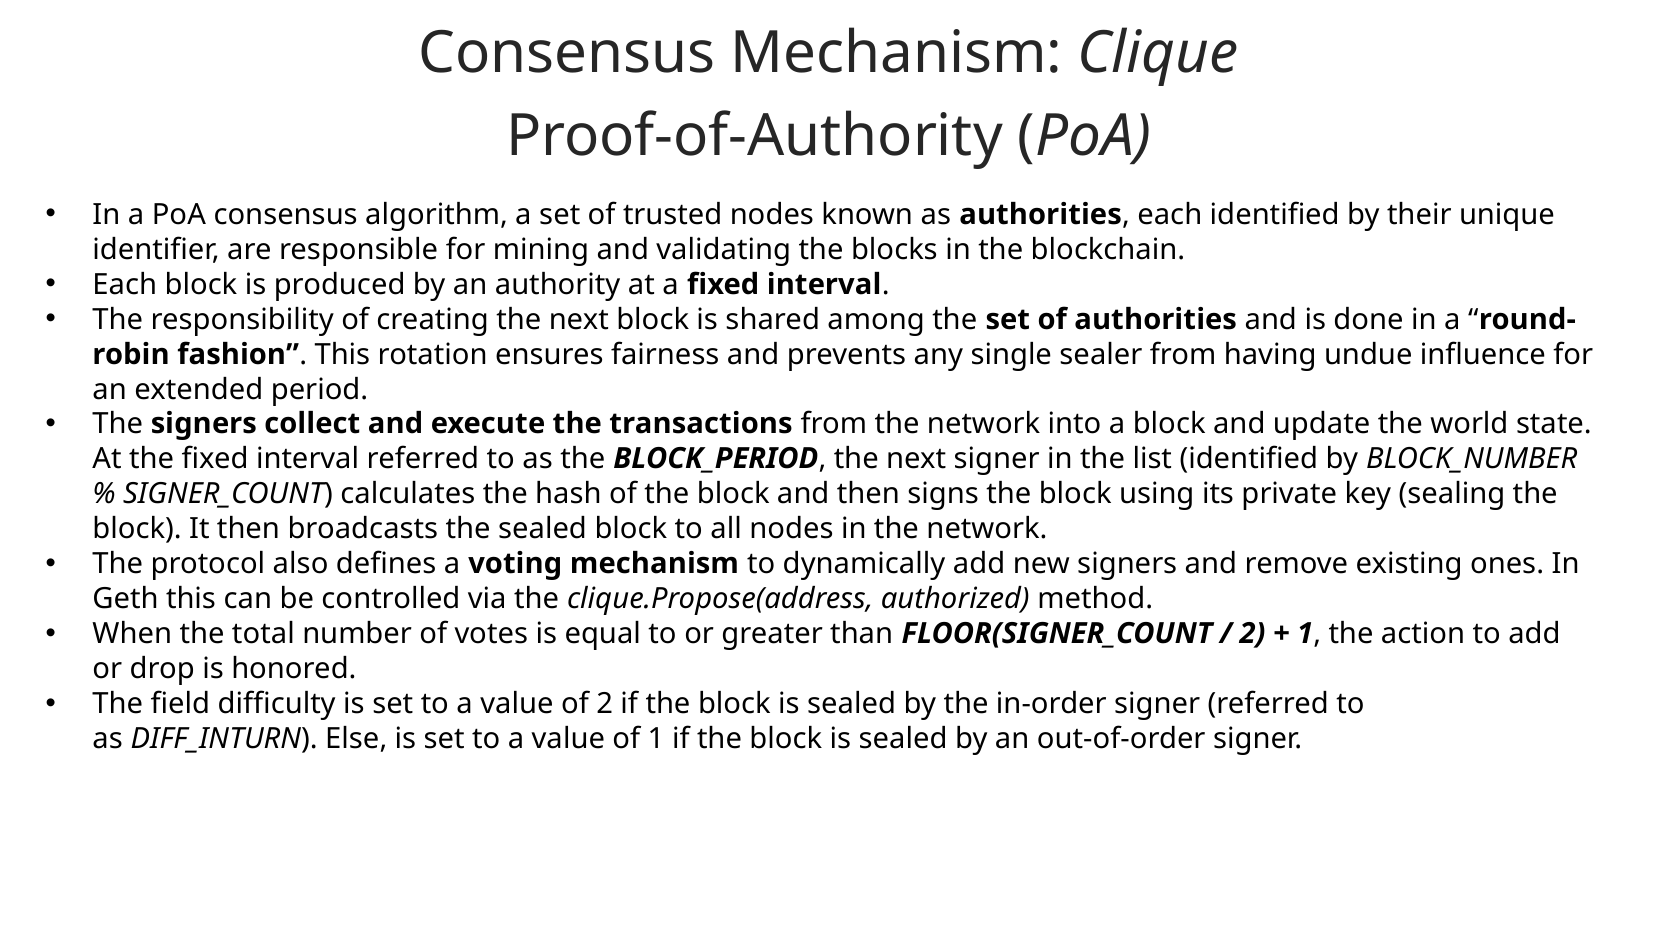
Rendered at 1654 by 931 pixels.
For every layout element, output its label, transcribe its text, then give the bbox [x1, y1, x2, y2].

text_box In a PoA consensus algorithm, a set of trusted nodes known as authorities, each identified by their unique identifier, are responsible for mining and validating the blocks in the blockchain. Each block is produced by an authority at a fixed interval. The responsibility of creating the next block is shared among the set of authorities and is done in a “round-robin fashion”. This rotation ensures fairness and prevents any single sealer from having undue influence for an extended period. The signers collect and execute the transactions from the network into a block and update the world state. At the fixed interval referred to as the BLOCK_PERIOD, the next signer in the list (identified by BLOCK_NUMBER % SIGNER_COUNT) calculates the hash of the block and then signs the block using its private key (sealing the block). It then broadcasts the sealed block to all nodes in the network. The protocol also defines a voting mechanism to dynamically add new signers and remove existing ones. In Geth this can be controlled via the clique.Propose(address, authorized) method. When the total number of votes is equal to or greater than FLOOR(SIGNER_COUNT / 2) + 1, the action to add or drop is honored. The field difficulty is set to a value of 2 if the block is sealed by the in-order signer (referred to as DIFF_INTURN). Else, is set to a value of 1 if the block is sealed by an out-of-order signer. [30, 187, 1613, 762]
list Consensus Mechanism: Clique Proof-of-Authority (PoA) [43, 46, 1614, 145]
